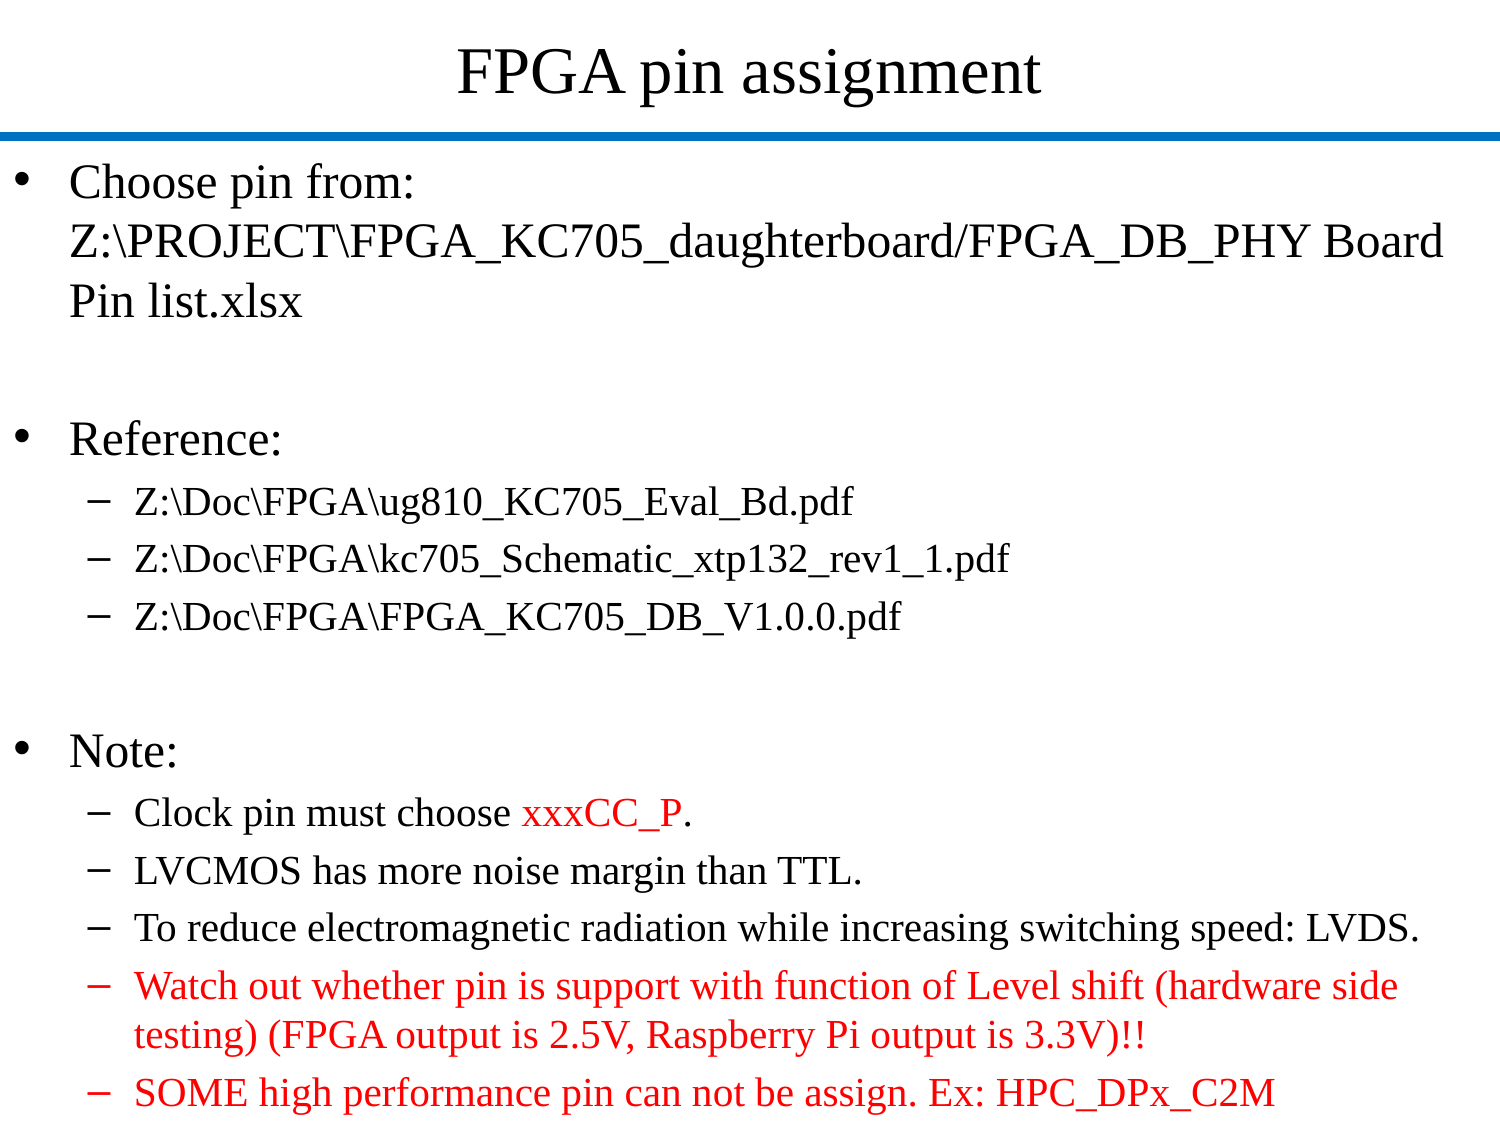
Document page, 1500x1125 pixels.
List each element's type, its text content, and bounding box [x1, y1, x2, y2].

list Choose pin from: Z:\PROJECT\FPGA_KC705_daughterboard/FPGA_DB_PHY Board Pin list.xlsx Reference: Z:\Doc\FPGA\ug810_KC705_Eval_Bd.pdf Z:\Doc\FPGA\kc705_Schematic_xtp132_rev1_1.pdf Z:\Doc\FPGA\FPGA_KC705_DB_V1.0.0.pdf Note: Clock pin must choose xxxCC_P. LVCMOS has more noise margin than TTL. To reduce electromagnetic radiation while increasing switching speed: LVDS. Watch out whether pin is support with function of Level shift (hardware side testing) (FPGA output is 2.5V, Raspberry Pi output is 3.3V)!! SOME high performance pin can not be assign. Ex: HPC_DPx_C2M [0, 141, 1500, 1125]
text_box FPGA pin assignment [0, 19, 1500, 114]
